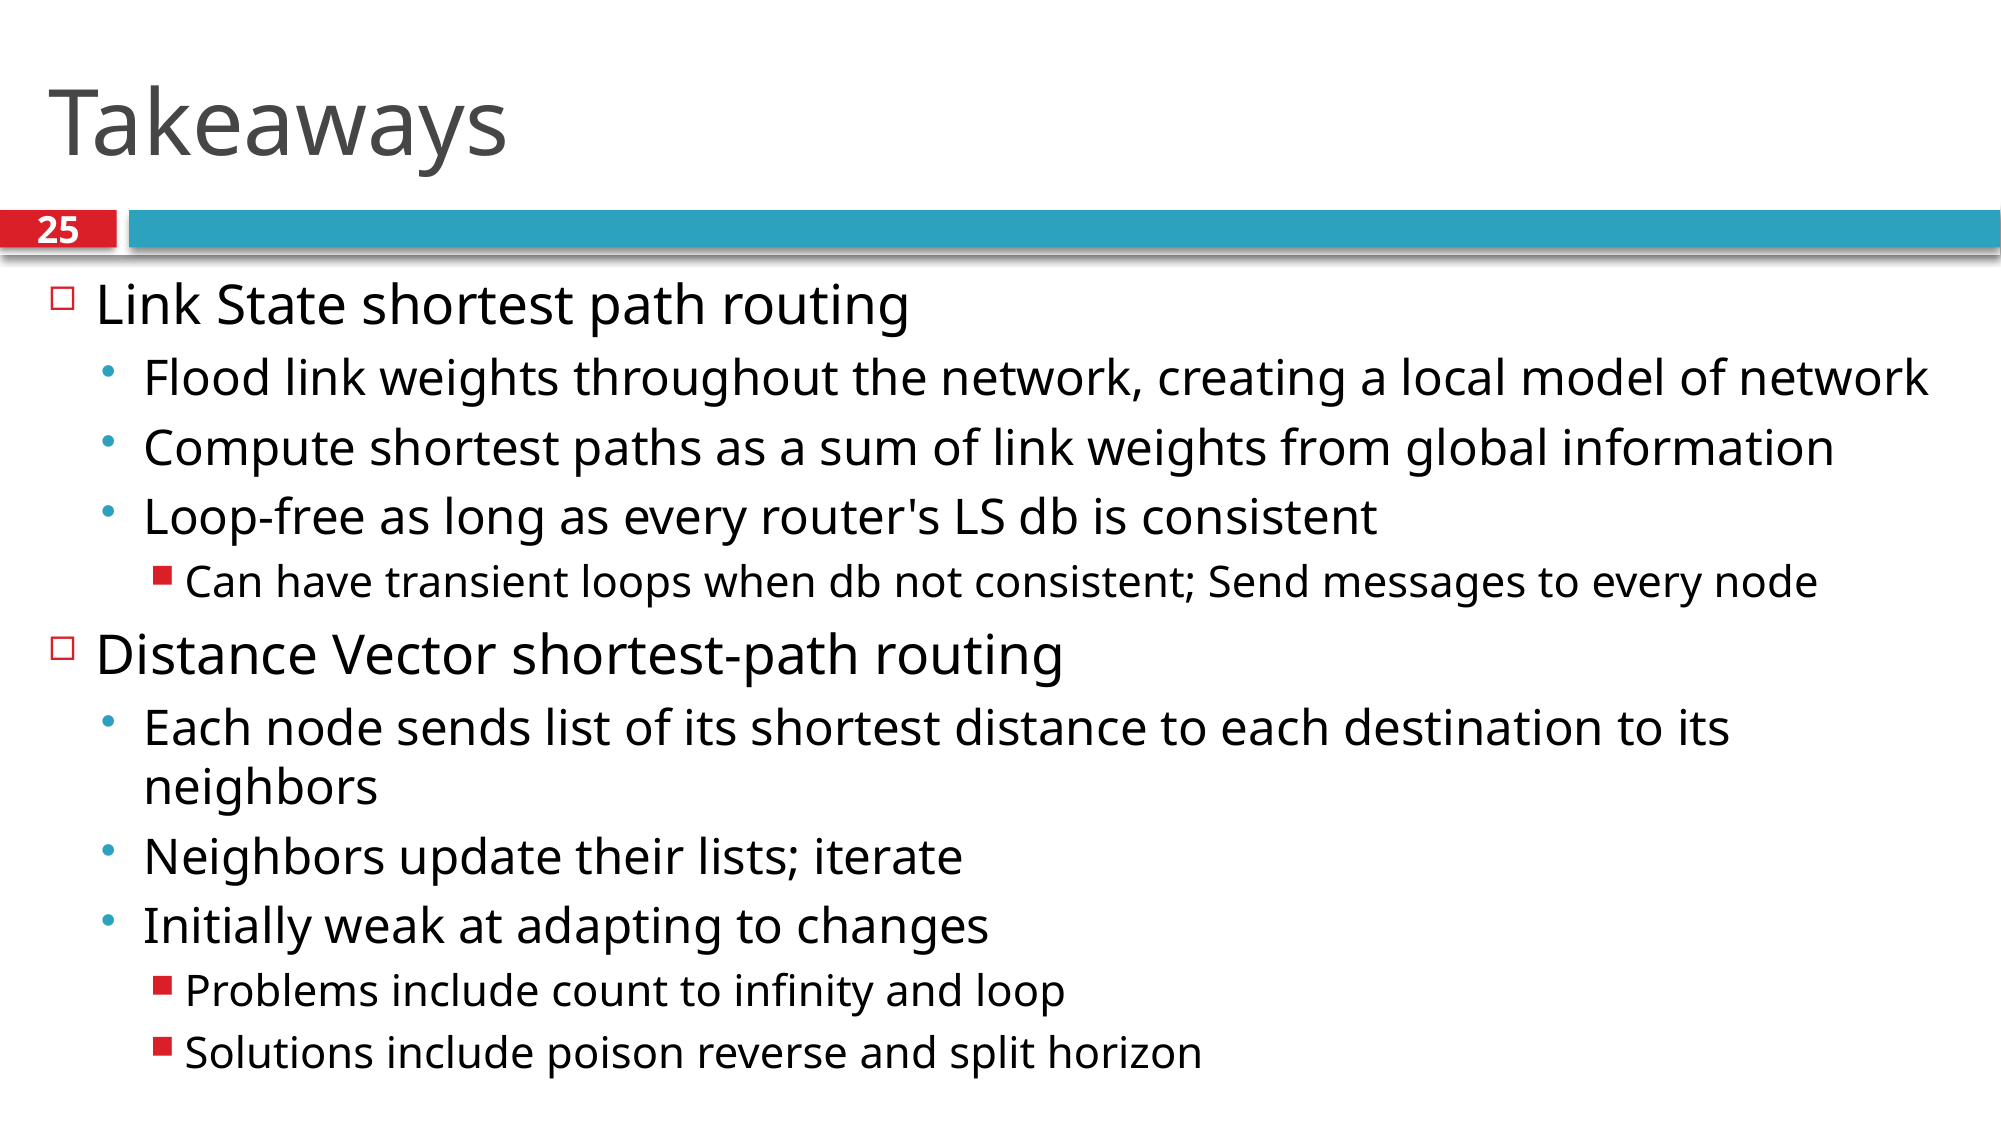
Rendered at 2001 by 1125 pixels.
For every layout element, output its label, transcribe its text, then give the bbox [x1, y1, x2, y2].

list Link State shortest path routing Flood link weights throughout the network, creating a local model of network Compute shortest paths as a sum of link weights from global information Loop-free as long as every router's LS db is consistent Can have transient loops when db not consistent; Send messages to every node Distance Vector shortest-path routing Each node sends list of its shortest distance to each destination to its neighbors Neighbors update their lists; iterate Initially weak at adapting to changes Problems include count to infinity and loop Solutions include poison reverse and split horizon [33, 262, 1967, 1100]
slide_number 25 [0, 206, 117, 257]
title Takeaways [33, 37, 1967, 200]
